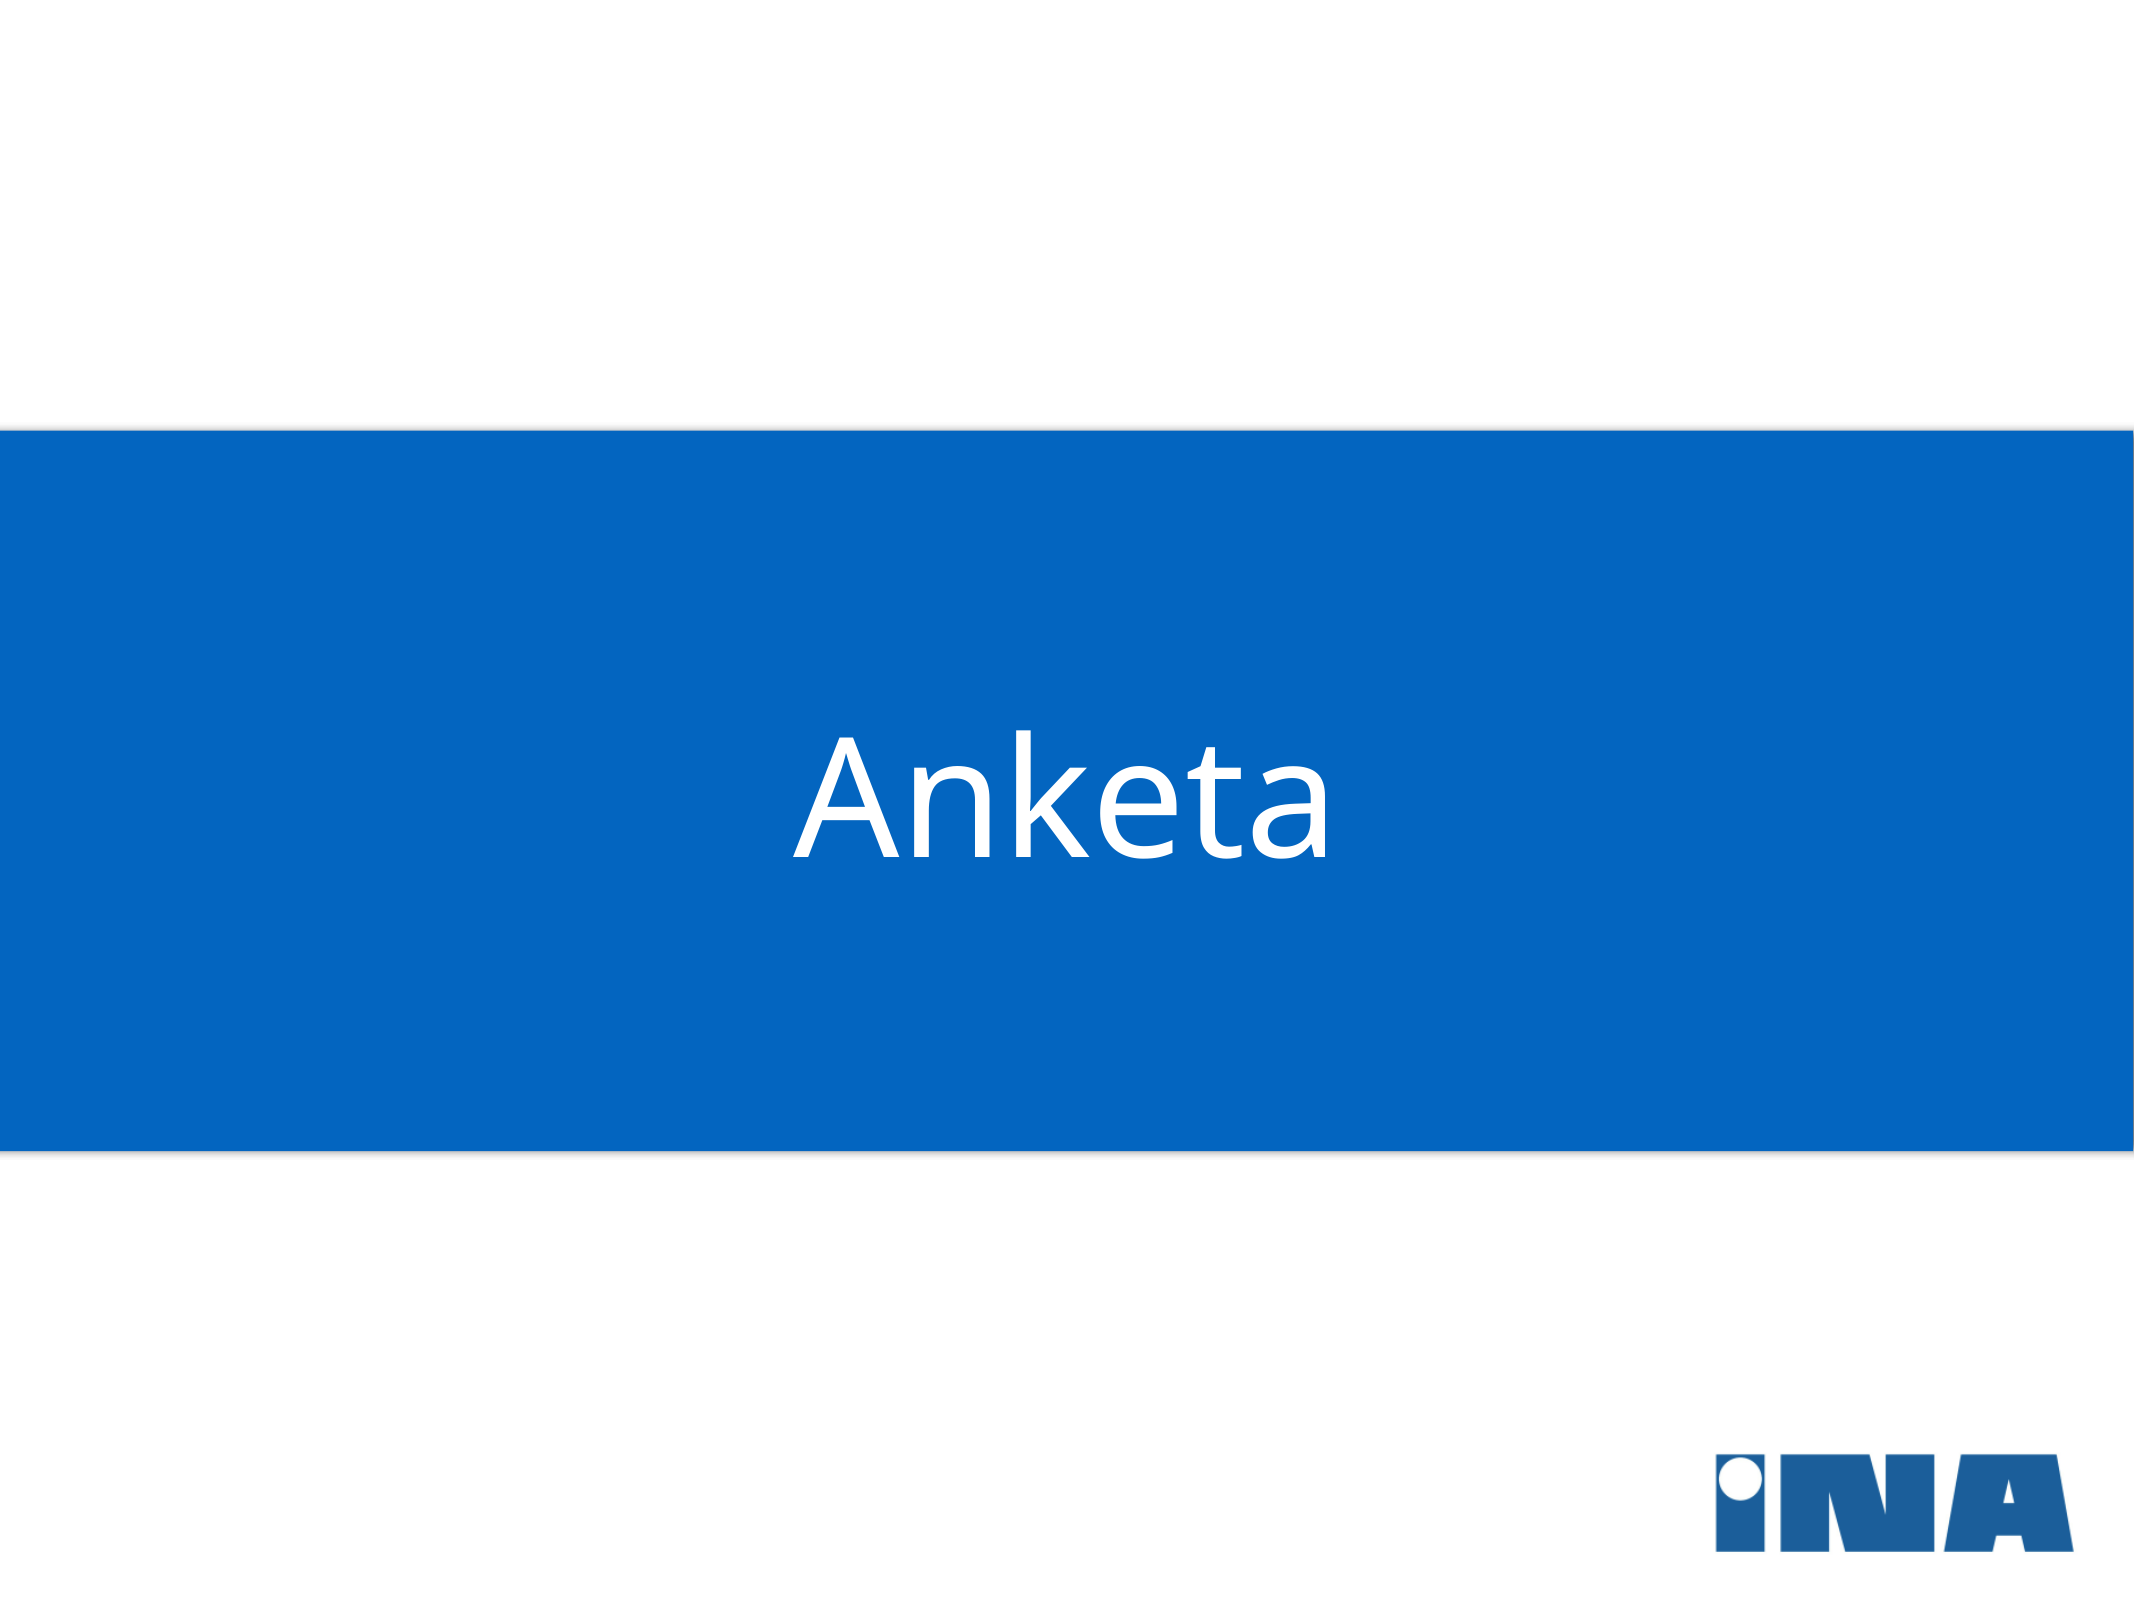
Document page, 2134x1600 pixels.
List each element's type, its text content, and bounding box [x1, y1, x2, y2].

picture [1693, 1437, 2092, 1569]
title Anketa [207, 519, 1926, 1063]
text_box [0, 430, 2134, 1152]
